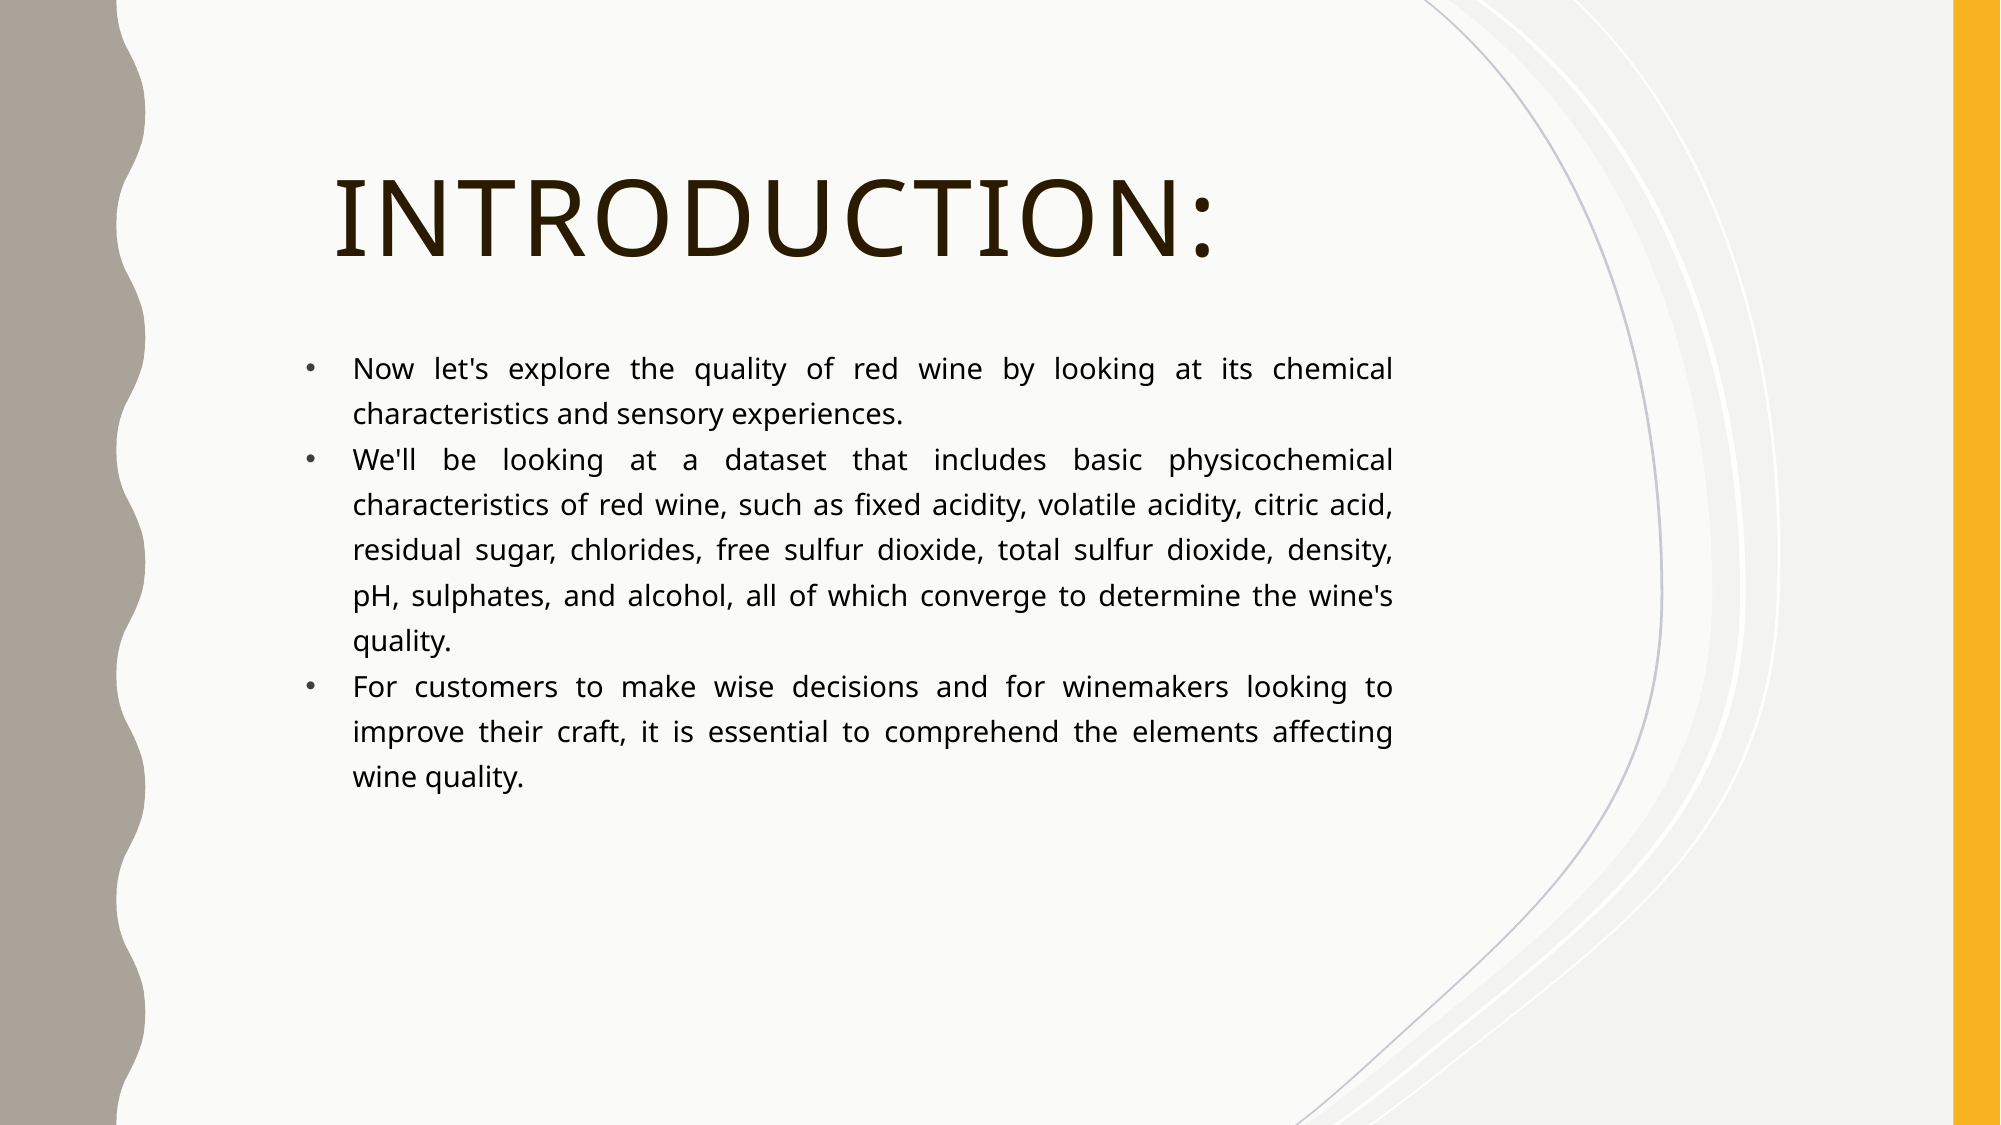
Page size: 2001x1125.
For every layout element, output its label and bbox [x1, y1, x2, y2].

text_box [0, 0, 1781, 1125]
